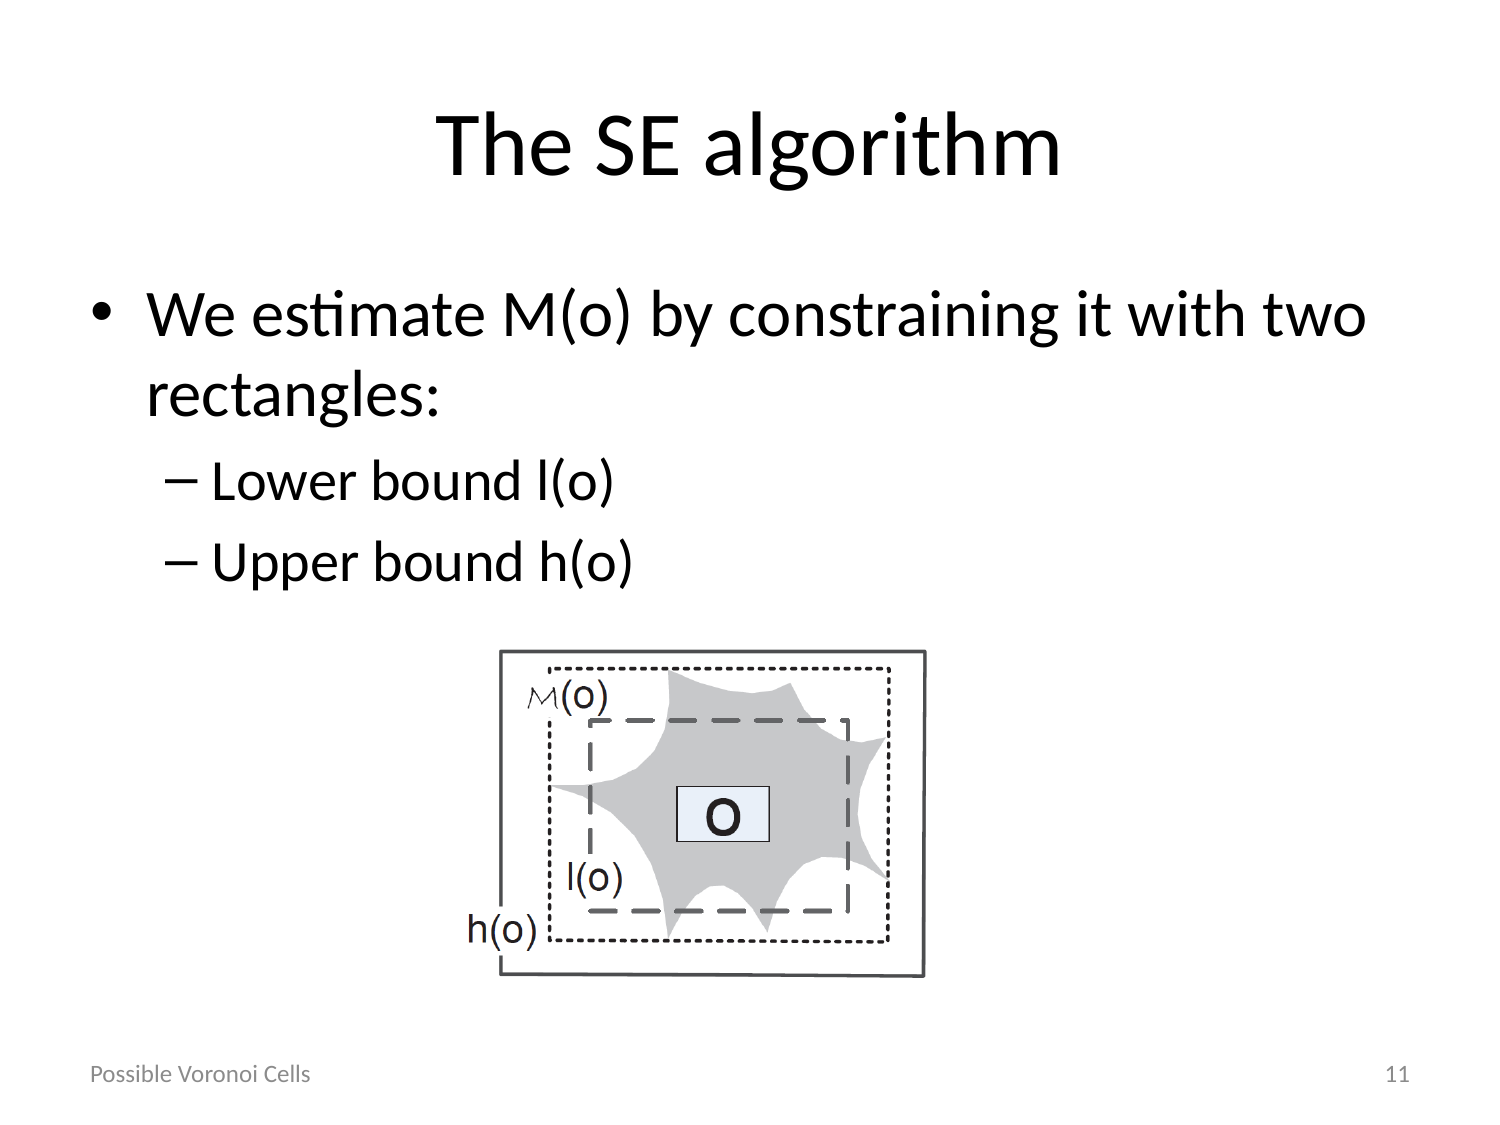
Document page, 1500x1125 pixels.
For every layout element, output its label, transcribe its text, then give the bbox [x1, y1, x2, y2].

picture [437, 637, 938, 989]
list We estimate M(o) by constraining it with two rectangles: Lower bound l(o) Upper bound h(o) [75, 262, 1425, 1005]
title The SE algorithm [75, 45, 1425, 233]
slide_number Possible Voronoi Cells [75, 1042, 425, 1103]
slide_number 11 [1074, 1042, 1425, 1103]
